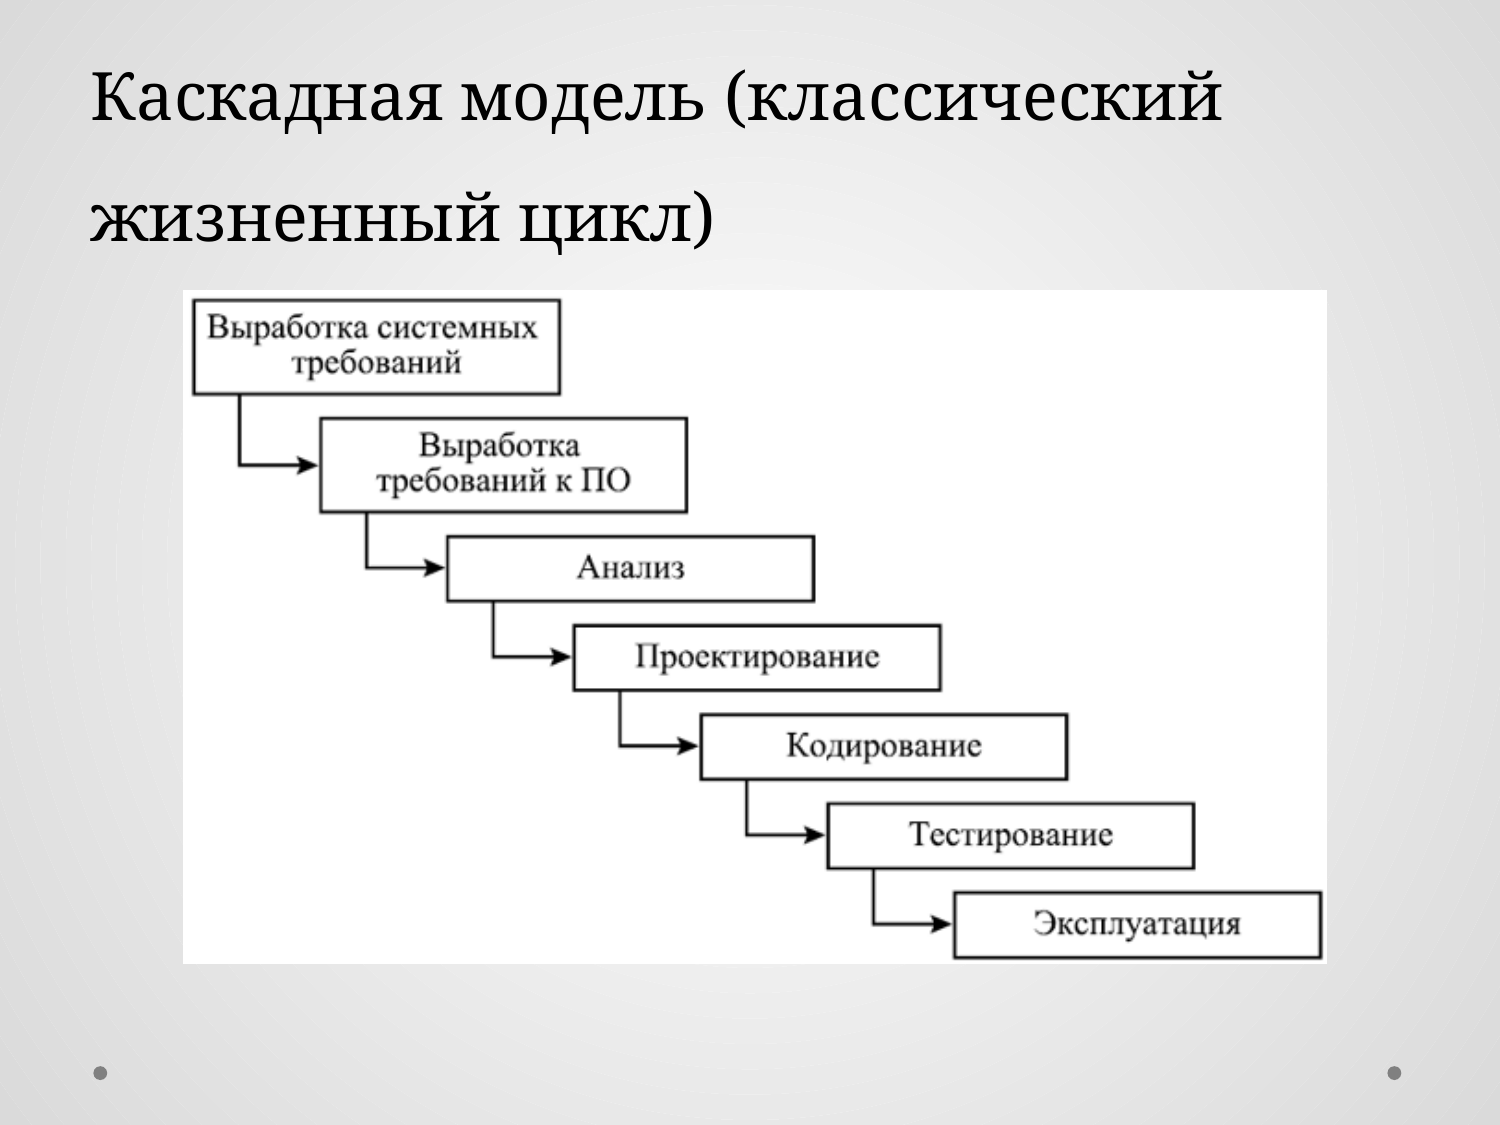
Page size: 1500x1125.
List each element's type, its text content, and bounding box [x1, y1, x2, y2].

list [182, 290, 1327, 965]
title Каскадная модель (классический жизненный цикл) [75, 0, 1425, 263]
